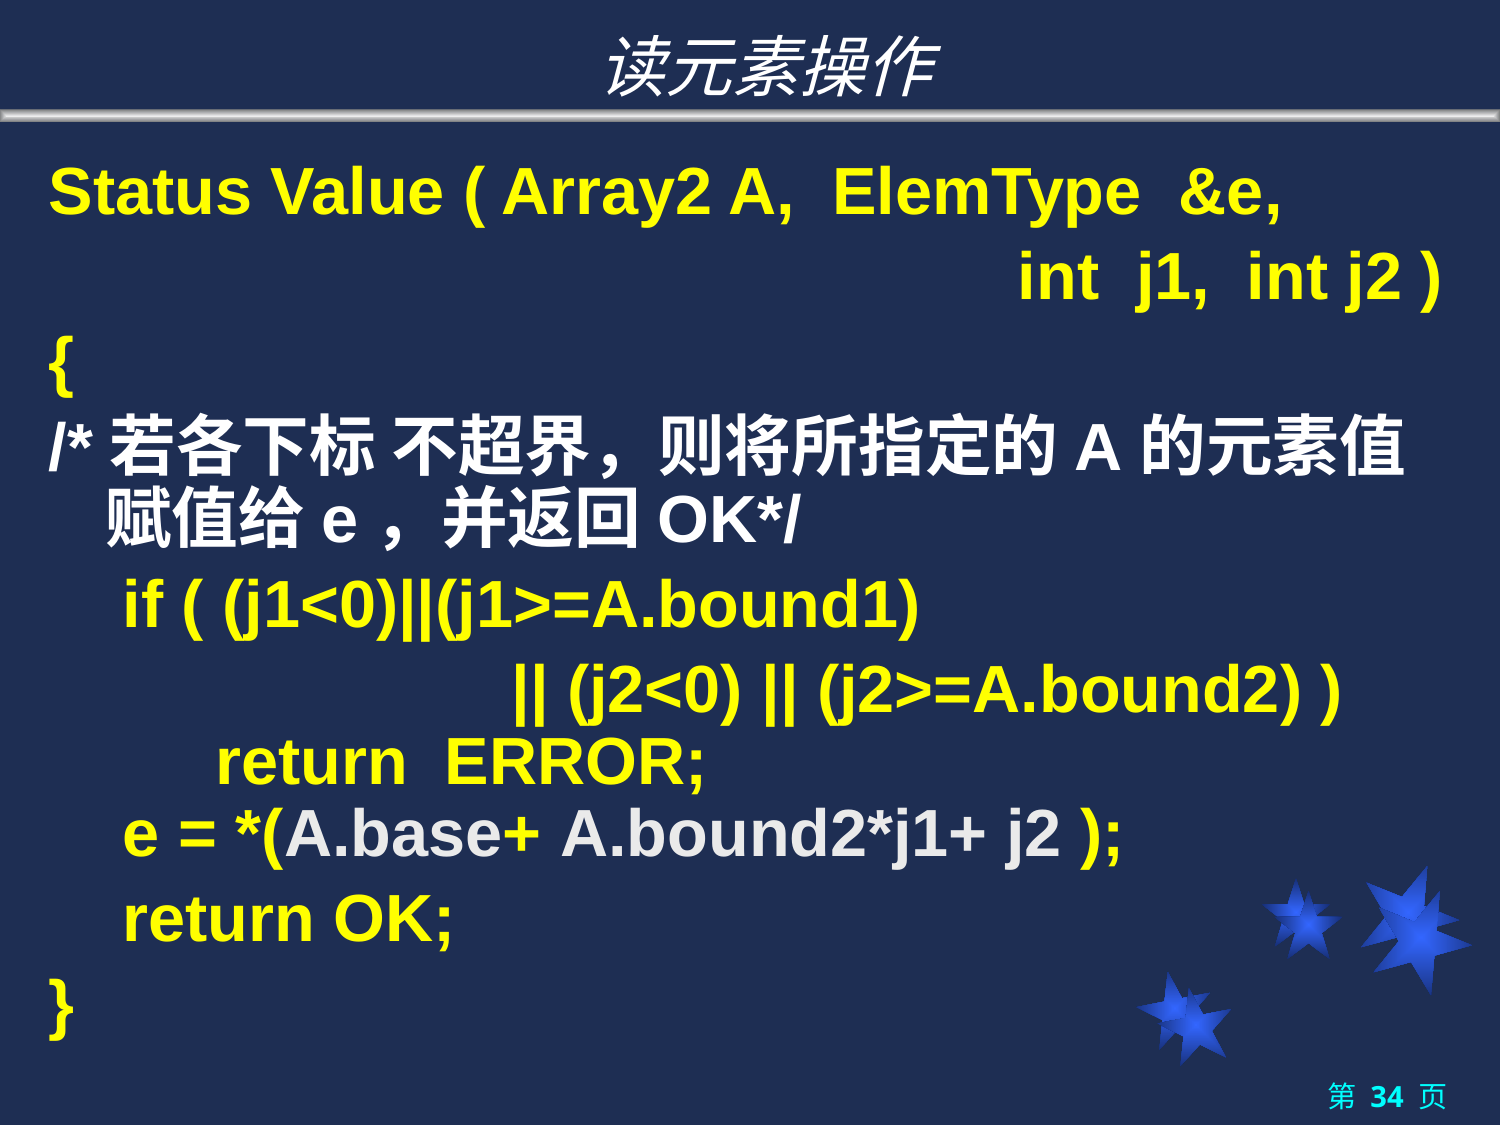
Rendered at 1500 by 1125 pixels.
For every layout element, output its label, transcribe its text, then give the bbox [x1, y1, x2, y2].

slide_number 第 页 [1067, 1070, 1463, 1125]
title 读元素操作 [0, 0, 1500, 113]
list Status Value ( Array2 A, ElemType &e, int j1, int j2 ) { /*若各下标 不超界，则将所指定的A的元素值赋值给e，并返回OK*/ if ( (j1<0)||(j1>=A.bound1) || (j2<0) || (j2>=A.bound2) ) return ERROR; e = *(A.base+ A.bound2*j1+ j2 ); return OK; } [33, 148, 1460, 1102]
